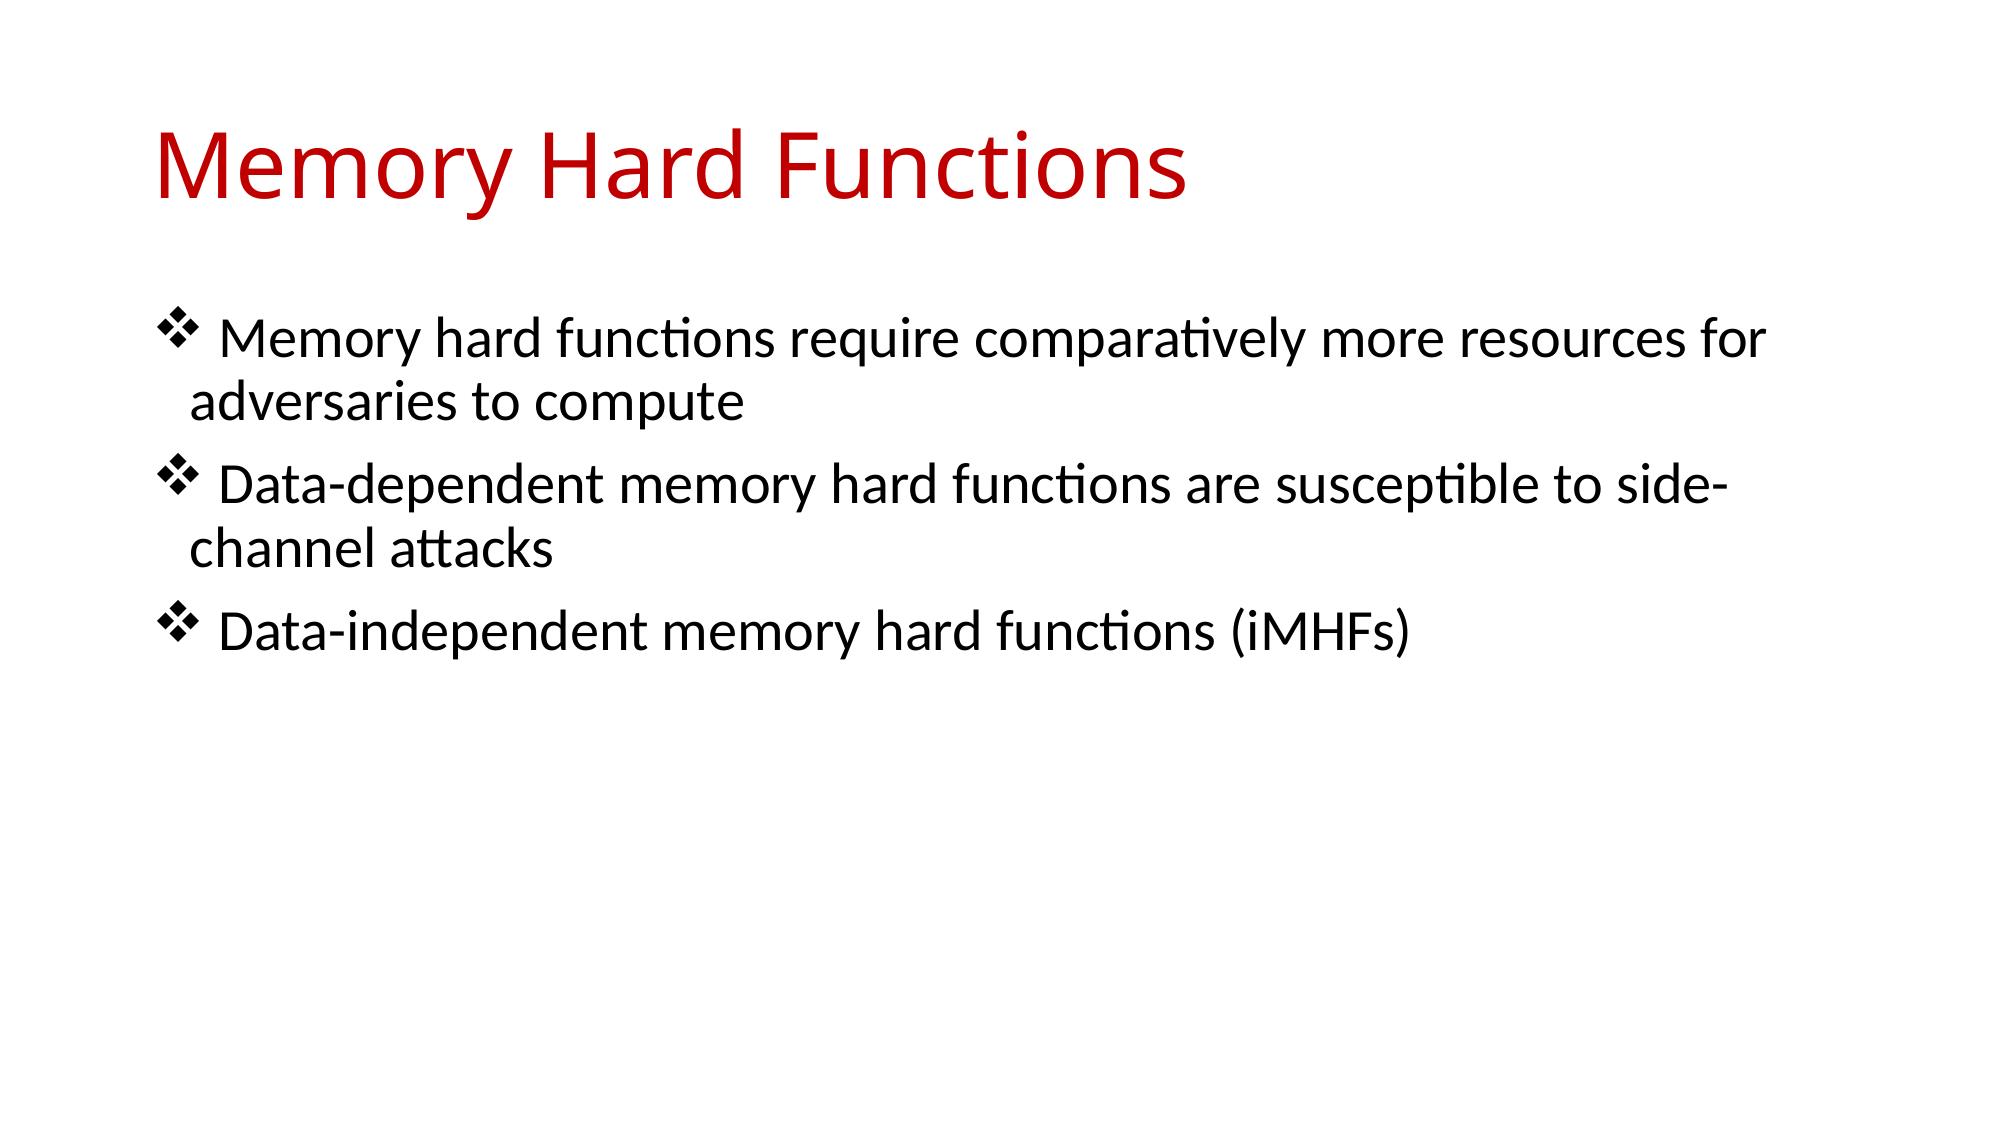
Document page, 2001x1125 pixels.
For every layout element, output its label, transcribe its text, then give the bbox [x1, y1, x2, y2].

list Memory hard functions require comparatively more resources for adversaries to compute Data-dependent memory hard functions are susceptible to side-channel attacks Data-independent memory hard functions (iMHFs) [137, 299, 1863, 1014]
title Memory Hard Functions [137, 59, 1863, 278]
